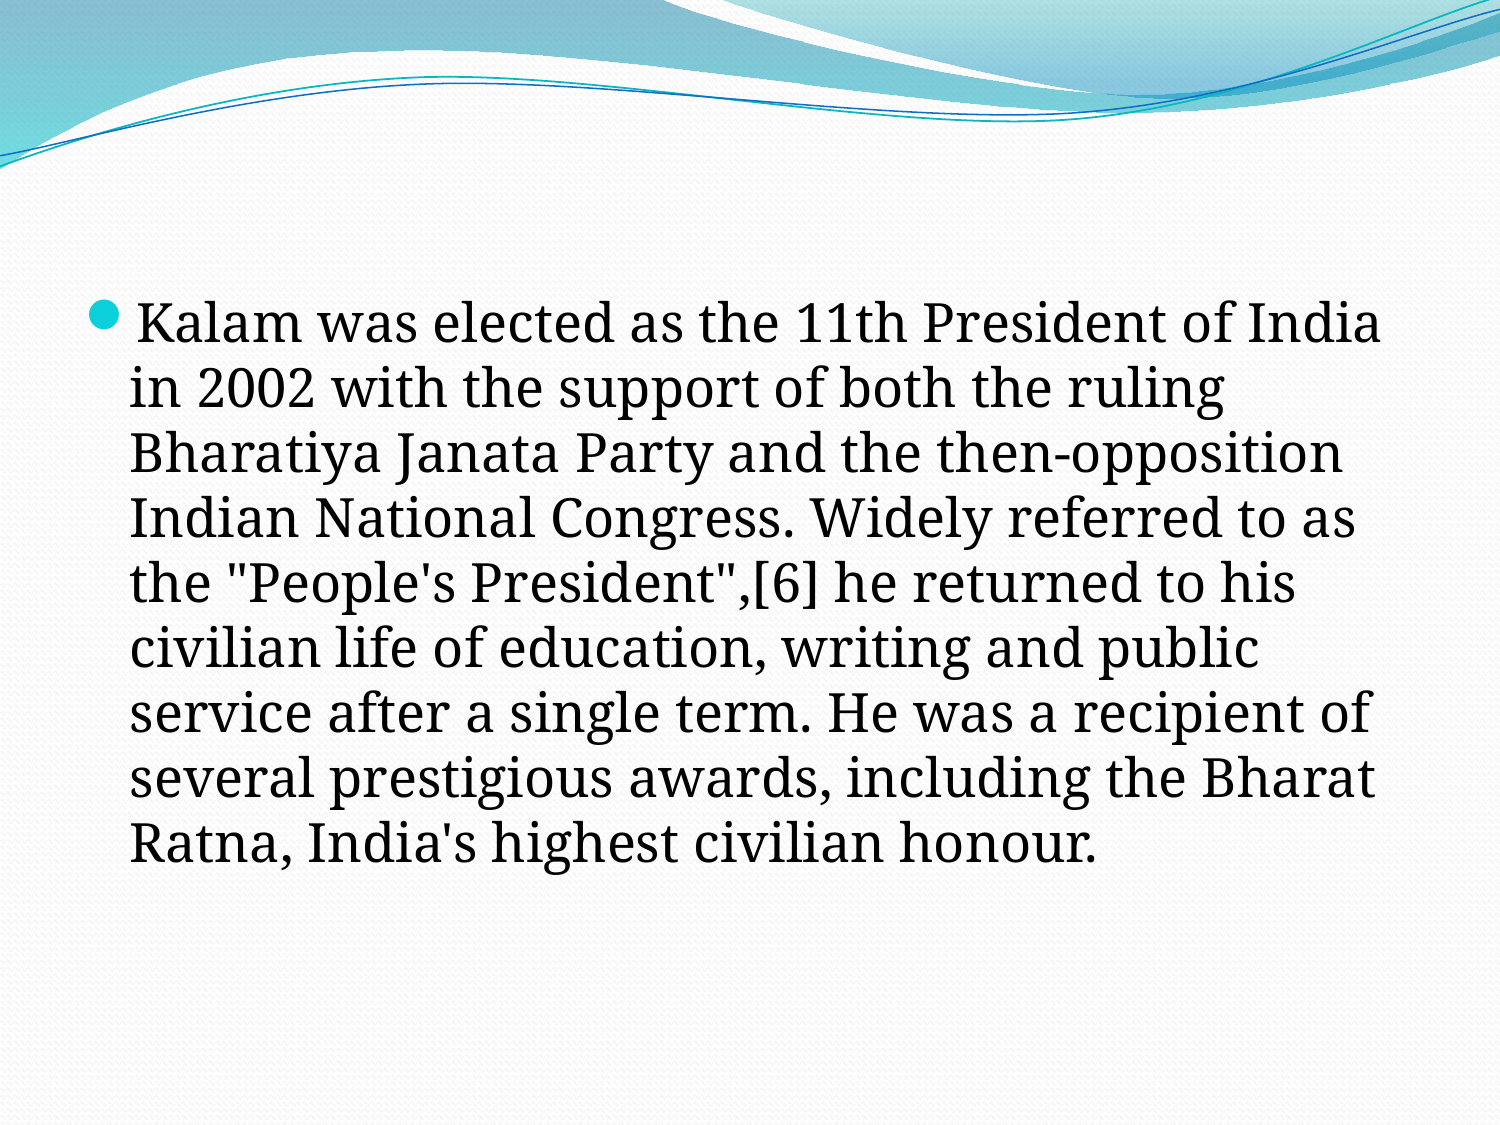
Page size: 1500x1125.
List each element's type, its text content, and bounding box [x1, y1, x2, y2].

list Kalam was elected as the 11th President of India in 2002 with the support of both the ruling Bharatiya Janata Party and the then-opposition Indian National Congress. Widely referred to as the "People's President",[6] he returned to his civilian life of education, writing and public service after a single term. He was a recipient of several prestigious awards, including the Bharat Ratna, India's highest civilian honour. [70, 281, 1421, 1002]
